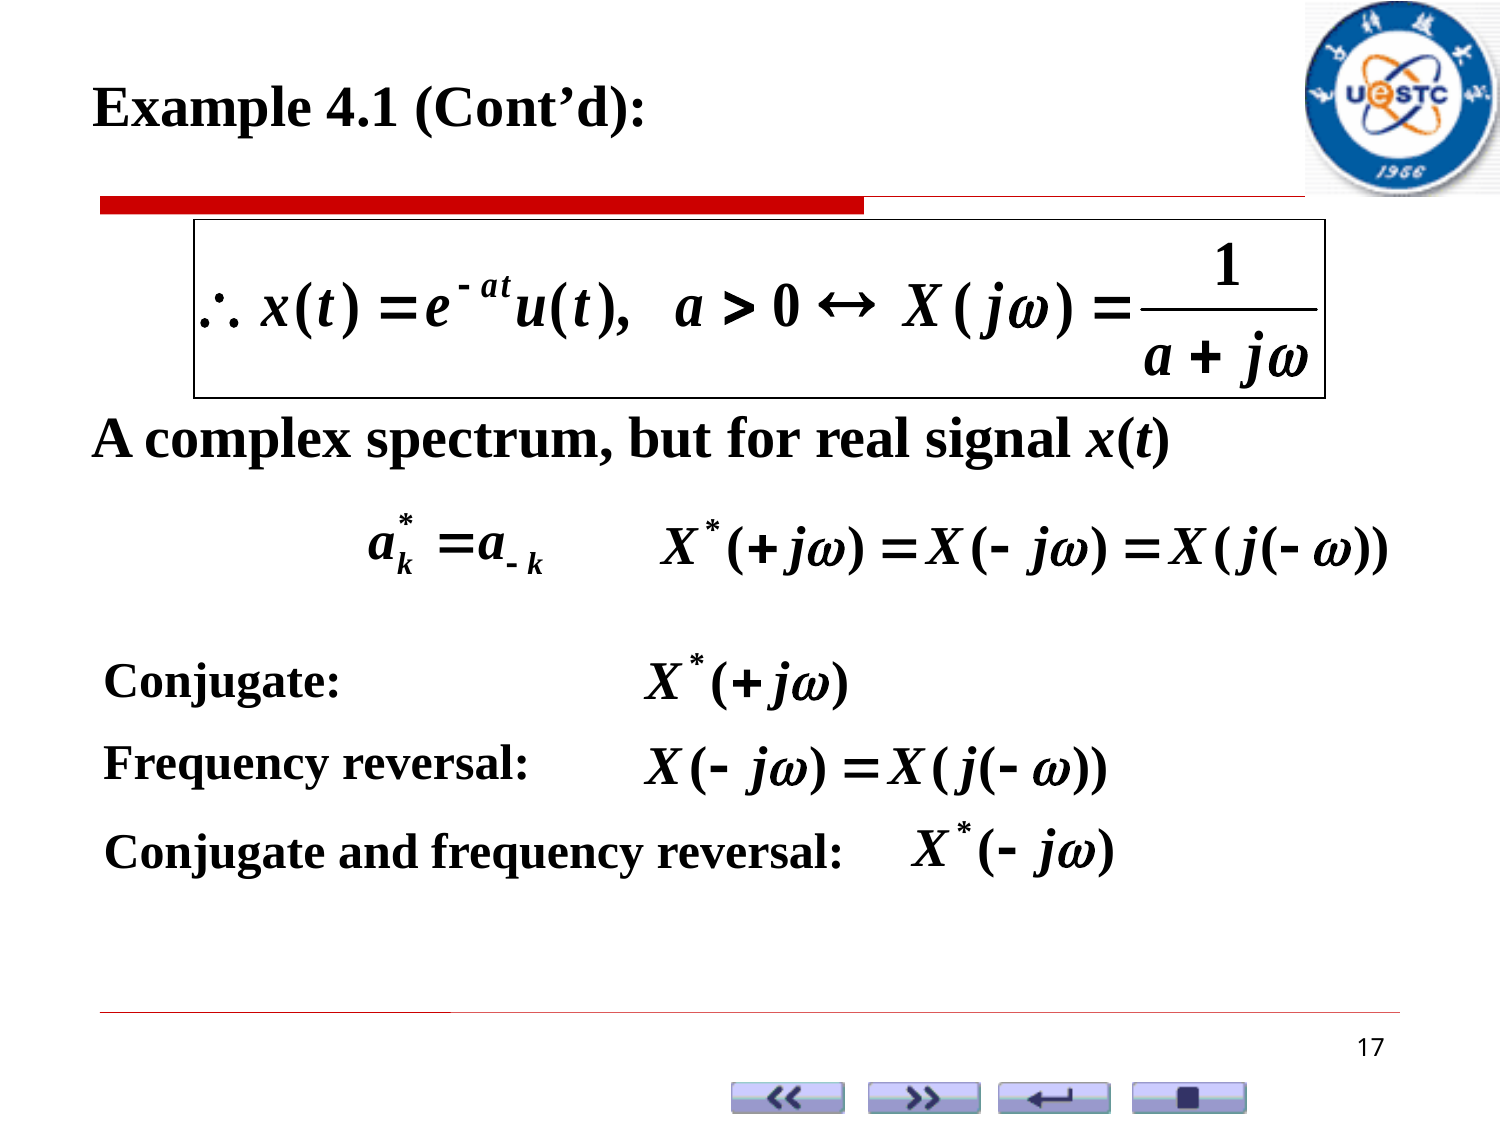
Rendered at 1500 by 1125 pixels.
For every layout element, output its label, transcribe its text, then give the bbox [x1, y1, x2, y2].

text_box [898, 803, 1129, 893]
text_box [359, 496, 559, 586]
text_box Conjugate and frequency reversal: [88, 810, 904, 911]
text_box A complex spectrum, but for real signal x(t) [76, 391, 1459, 468]
text_box Conjugate: [88, 640, 627, 722]
text_box Frequency reversal: [88, 722, 628, 810]
picture [731, 1082, 845, 1114]
picture [998, 1082, 1111, 1114]
picture [1132, 1103, 1247, 1114]
picture [1305, 1, 1500, 197]
text_box Example 4.1 (Cont’d): [77, 61, 951, 138]
picture [868, 1082, 981, 1114]
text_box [647, 502, 1398, 592]
slide_number 17 [1074, 1024, 1401, 1103]
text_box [631, 732, 1122, 811]
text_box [631, 636, 862, 726]
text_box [194, 219, 1325, 398]
